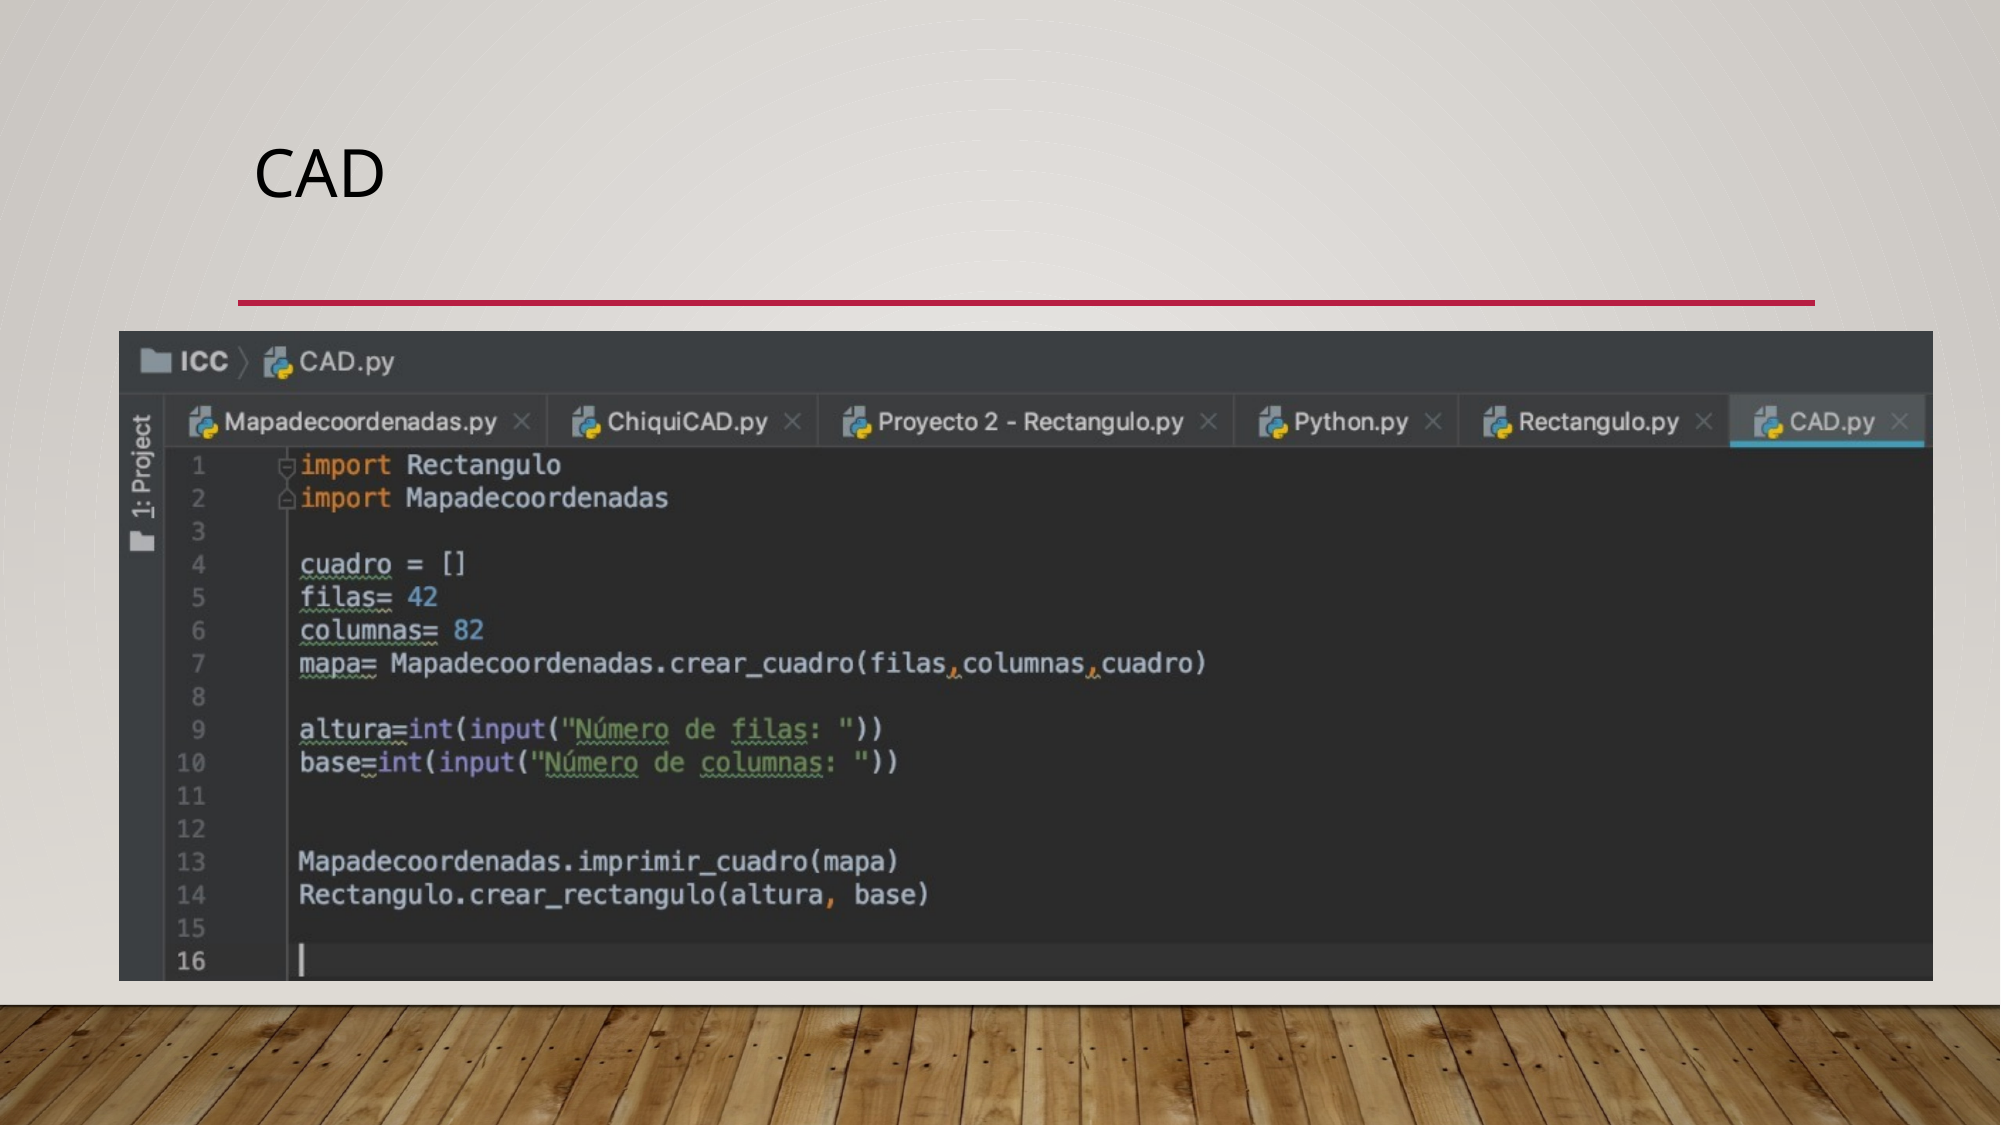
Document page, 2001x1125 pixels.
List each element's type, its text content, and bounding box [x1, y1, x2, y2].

title CAD [238, 131, 1814, 305]
picture [118, 331, 1933, 981]
picture [0, 1005, 2000, 1125]
